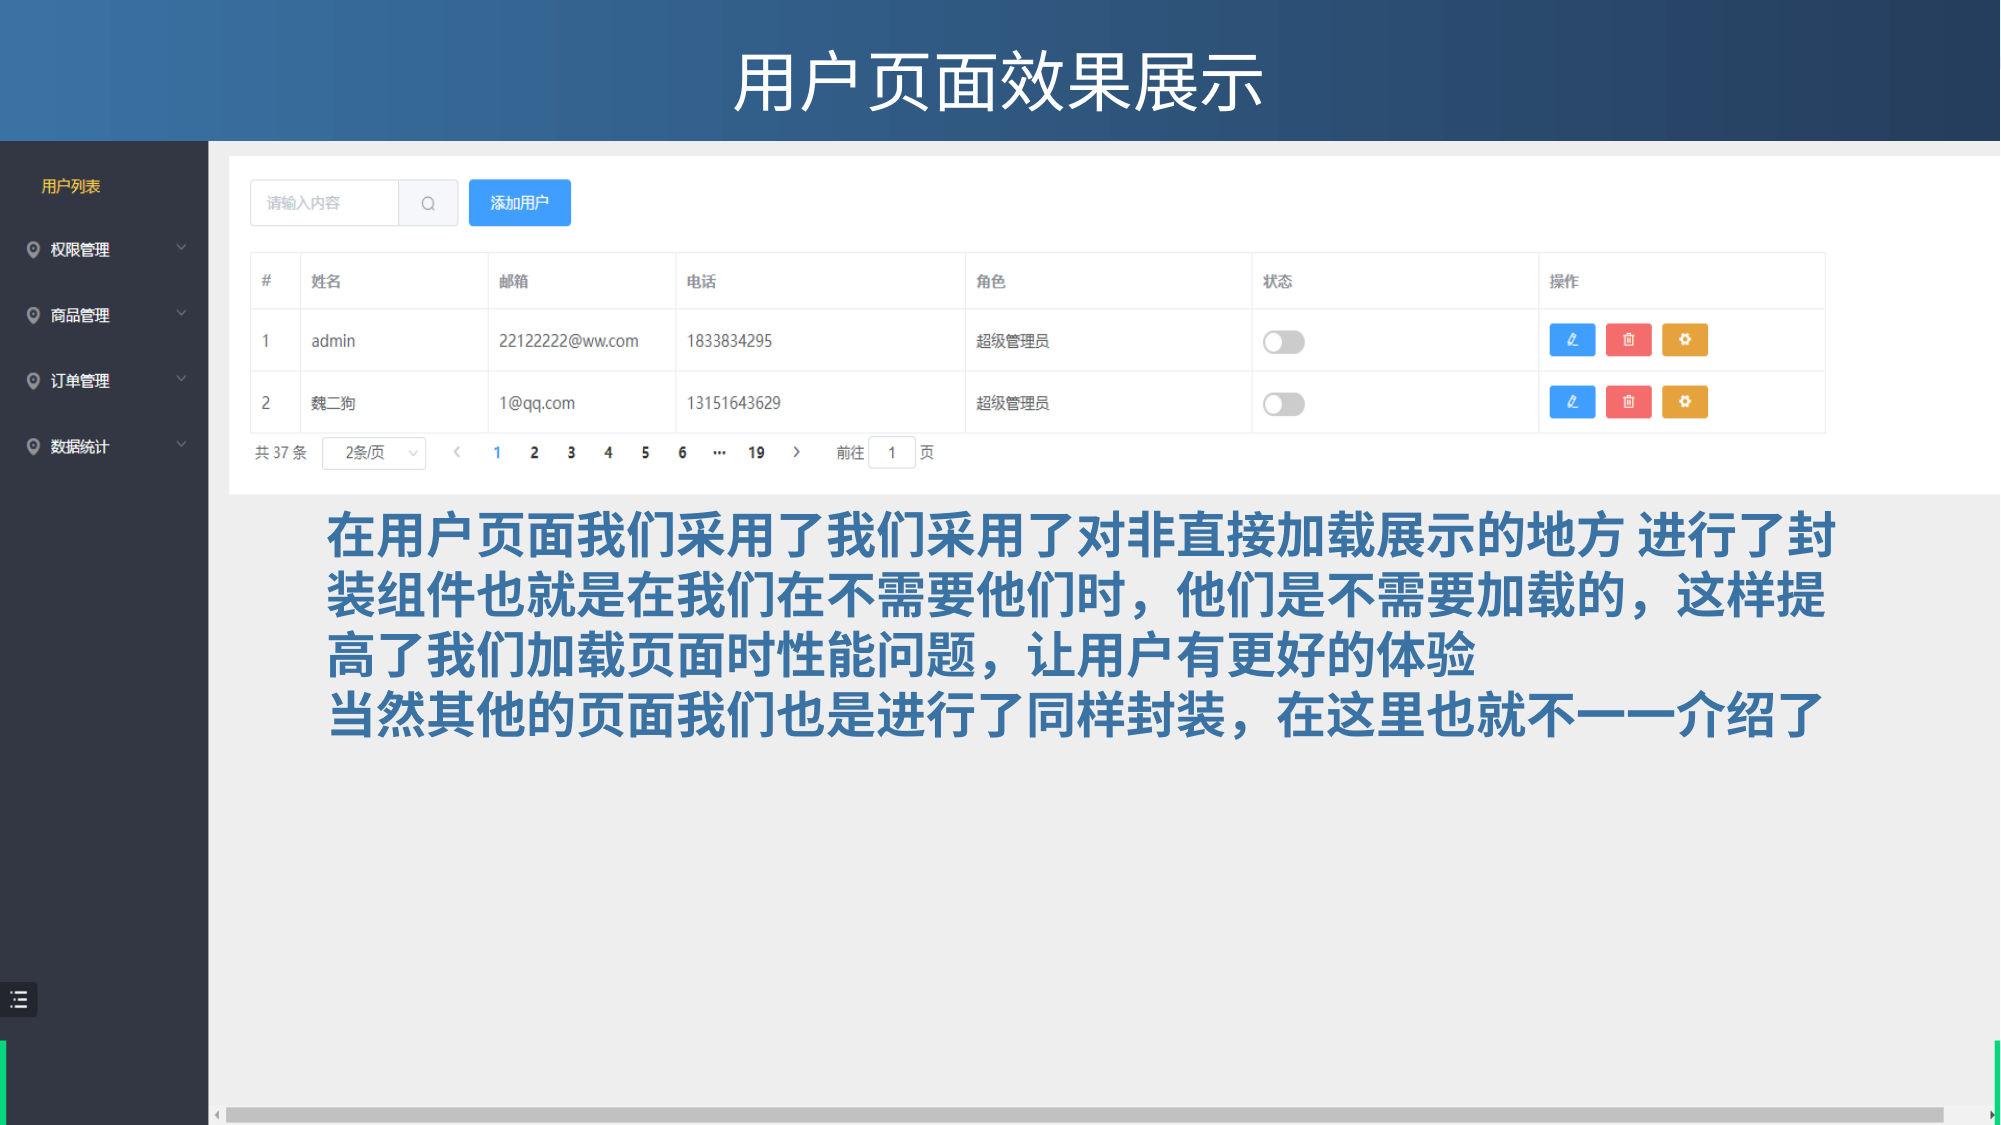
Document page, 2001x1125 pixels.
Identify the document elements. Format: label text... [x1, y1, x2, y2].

title 用户页面效果展示 [607, 49, 1393, 111]
picture [0, 0, 2001, 1125]
text_box 在用户页面我们采用了我们采用了对非直接加载展示的地方 进行了封装组件也就是在我们在不需要他们时，他们是不需要加载的，这样提 高了我们加载页面时性能问题，让用户有更好的体验 当然其他的页面我们也是进行了同样封装，在这里也就不一一介绍了 [326, 503, 1862, 919]
